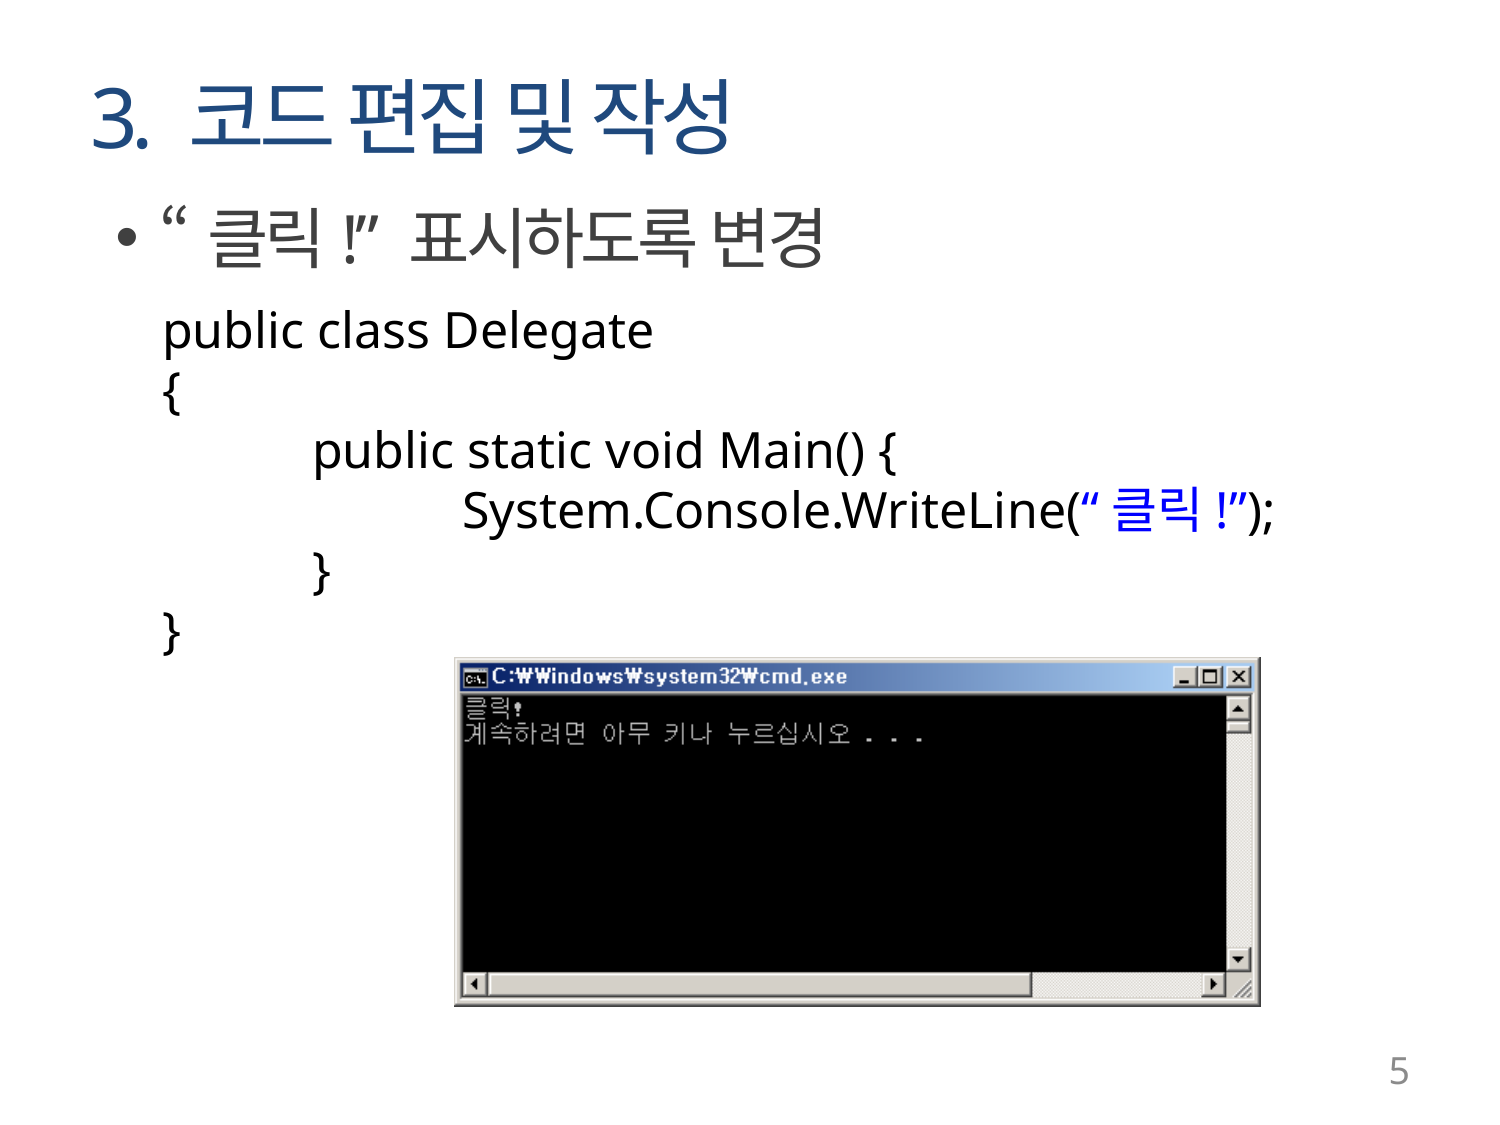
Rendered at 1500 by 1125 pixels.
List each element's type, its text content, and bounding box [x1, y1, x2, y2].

slide_number 5 [1074, 1042, 1425, 1103]
list “클릭!” 표시하도록 변경 [100, 188, 1451, 324]
text_box public class Delegate { public static void Main() { System.Console.WriteLine(“클릭!”); } } [147, 324, 1329, 666]
title 3. 코드 편집 및 작성 [75, 45, 1425, 185]
picture [454, 657, 1262, 1007]
